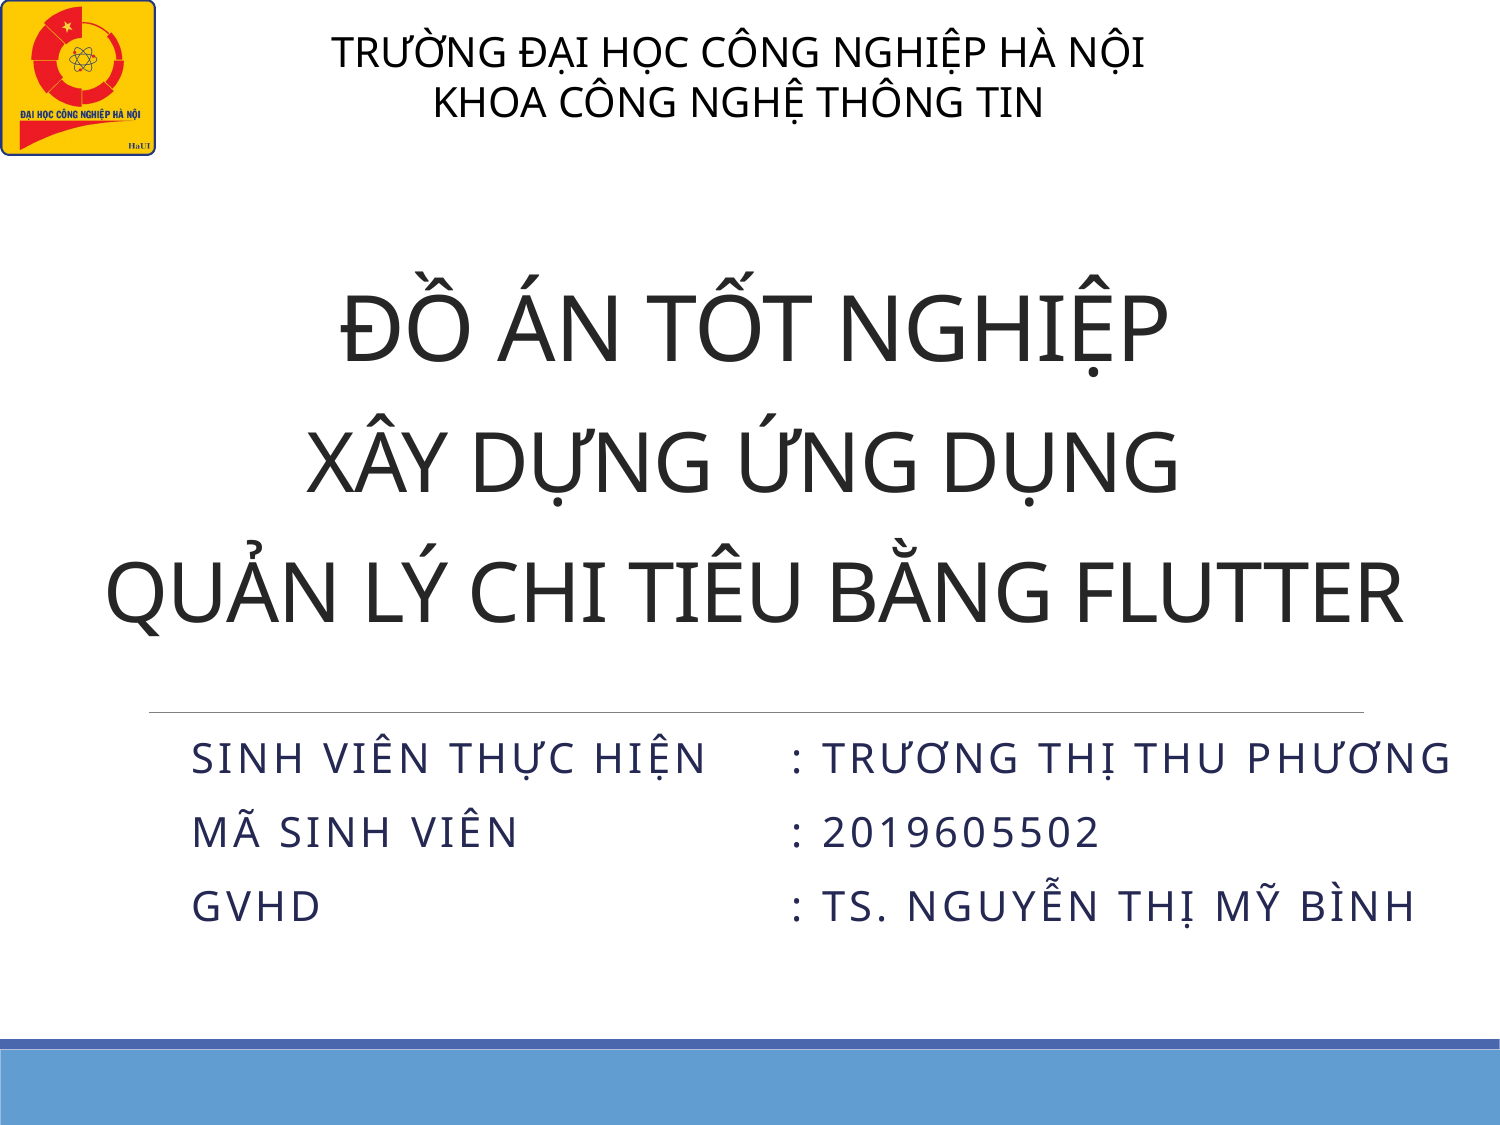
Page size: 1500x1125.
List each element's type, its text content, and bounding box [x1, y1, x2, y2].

text_box TRƯỜNG ĐẠI HỌC CÔNG NGHIỆP HÀ NỘI KHOA CÔNG NGHỆ THÔNG TIN [36, 18, 1441, 133]
subtitle Sinh viên thực hiện : Trương Thị Thu Phương Mã Sinh Viên : 2019605502 GVHD : TS. Nguyễn Thị Mỹ Bình [176, 729, 1500, 998]
title ĐỒ ÁN TỐT NGHIỆP XÂY DỰNG ỨNG DỤNG QUẢN LÝ CHI TIÊU BẰNG FLUTTER [0, 203, 1500, 647]
picture [0, 0, 156, 156]
